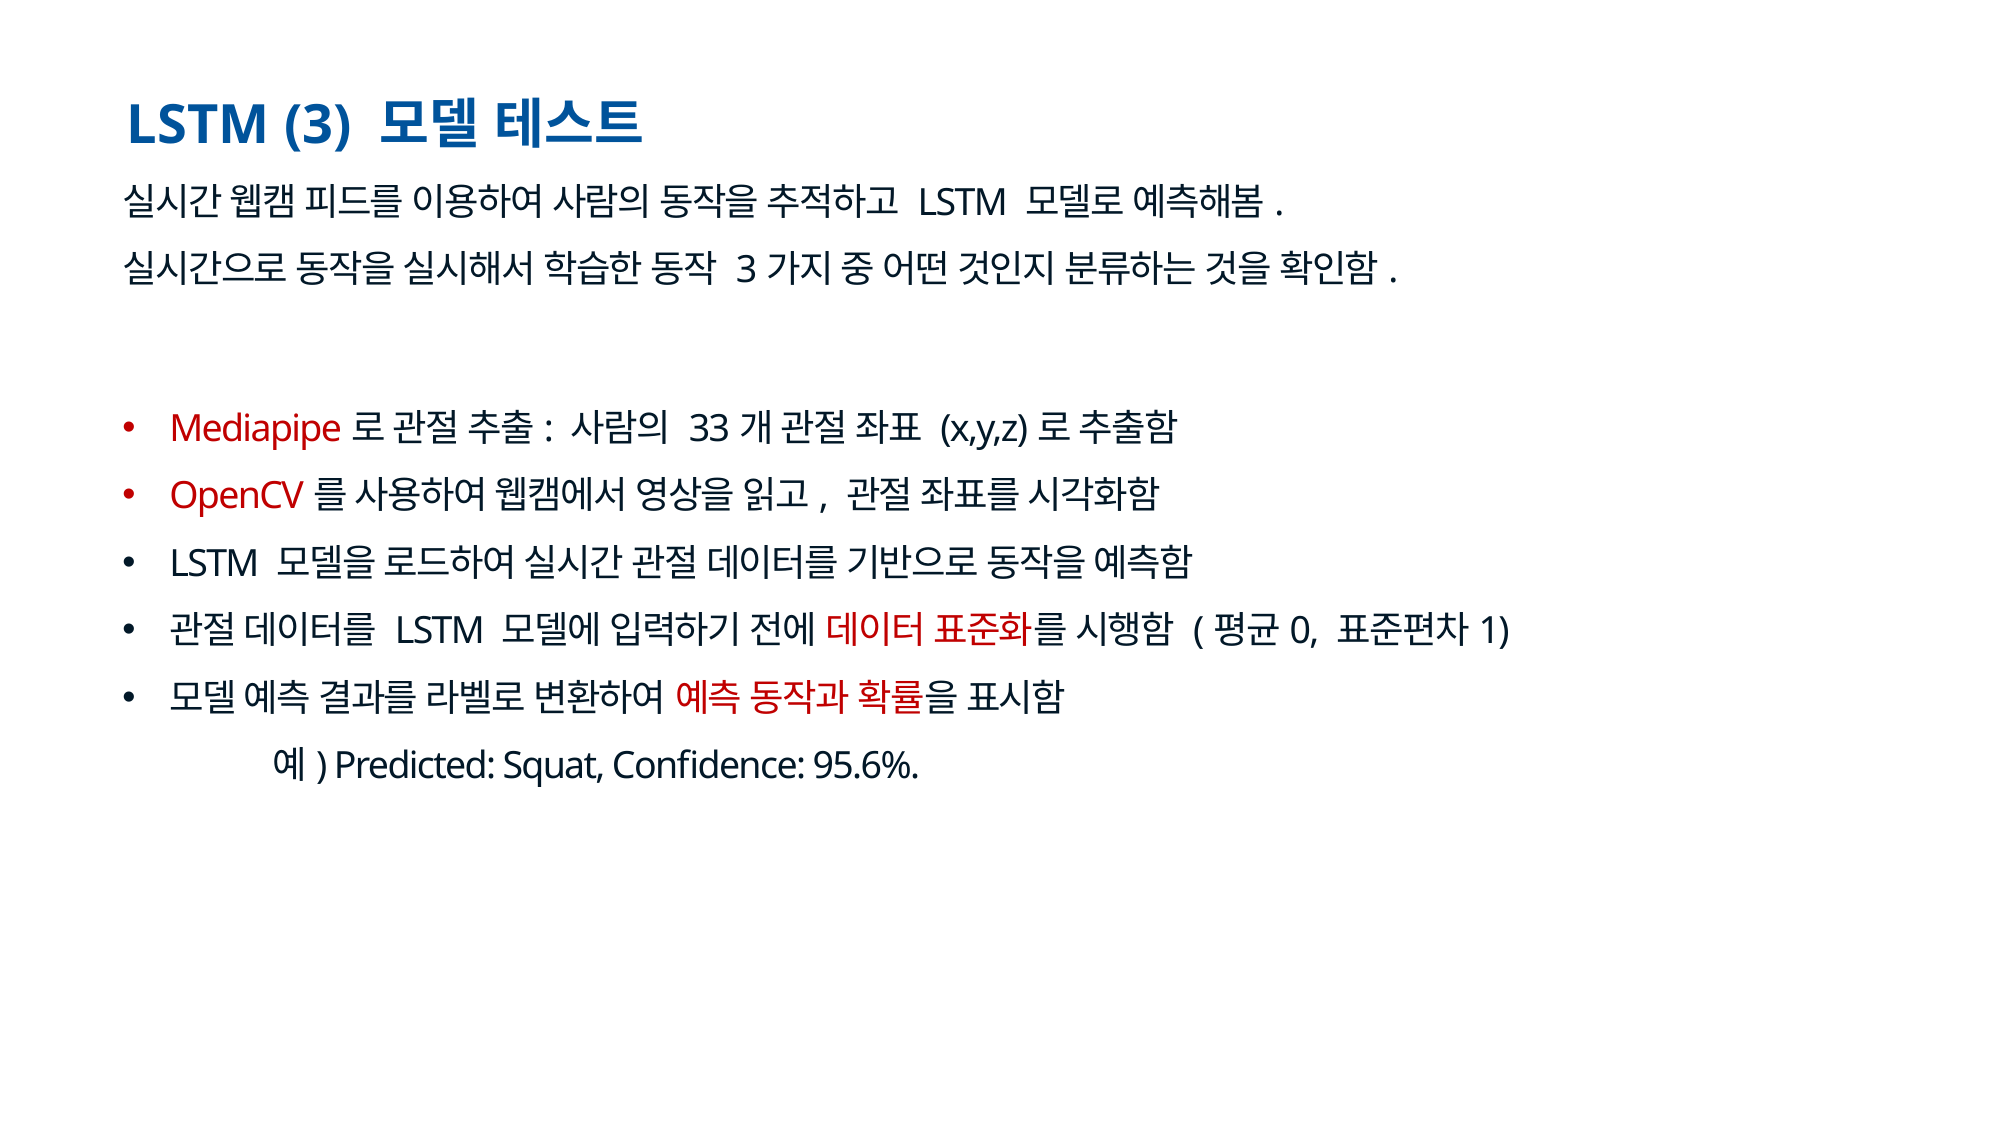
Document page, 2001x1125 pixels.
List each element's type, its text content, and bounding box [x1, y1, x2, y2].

text_box LSTM (3) 모델 테스트 [56, 48, 1026, 155]
text_box 실시간 웹캠 피드를 이용하여 사람의 동작을 추적하고 LSTM 모델로 예측해봄. 실시간으로 동작을 실시해서 학습한 동작 3가지 중 어떤 것인지 분류하는 것을 확인함. [122, 155, 1900, 291]
text_box Mediapipe로 관절 추출: 사람의 33개 관절 좌표 (x,y,z)로 추출함 OpenCV를 사용하여 웹캠에서 영상을 읽고, 관절 좌표를 시각화함 LSTM 모델을 로드하여 실시간 관절 데이터를 기반으로 동작을 예측함 관절 데이터를 LSTM 모델에 입력하기 전에 데이터 표준화를 시행함 (평균0, 표준편차1) 모델 예측 결과를 라벨로 변환하여 예측 동작과 확률을 표시함 예) Predicted: Squat, Confidence: 95.6%. [122, 368, 1737, 854]
